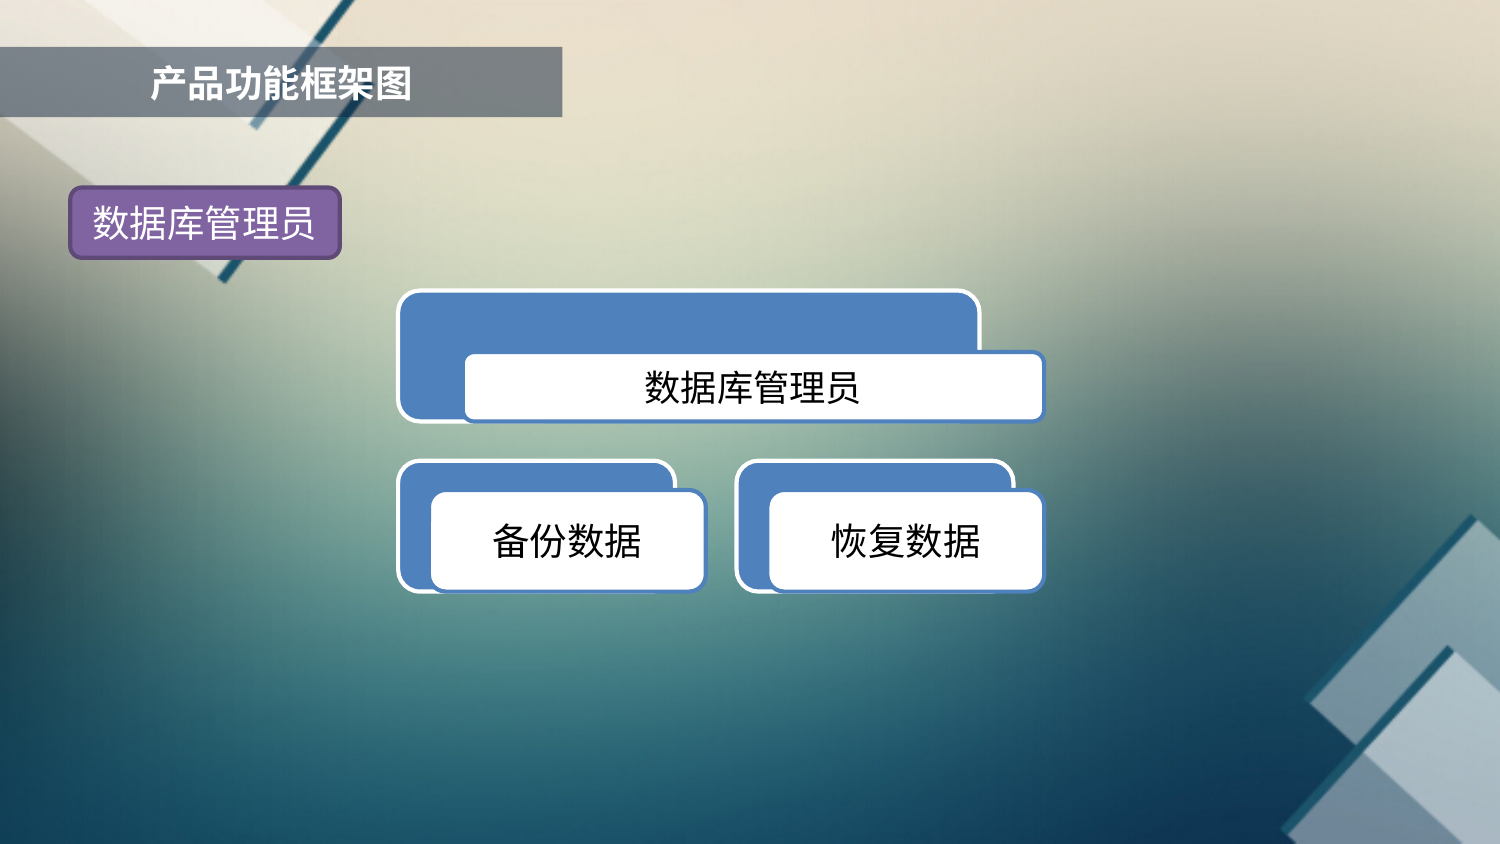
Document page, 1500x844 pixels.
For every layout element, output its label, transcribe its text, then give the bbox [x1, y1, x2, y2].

picture [0, 0, 1500, 844]
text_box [317, 290, 1126, 762]
text_box 产品功能框架图 [0, 46, 563, 118]
text_box 数据库管理员 [68, 185, 342, 260]
